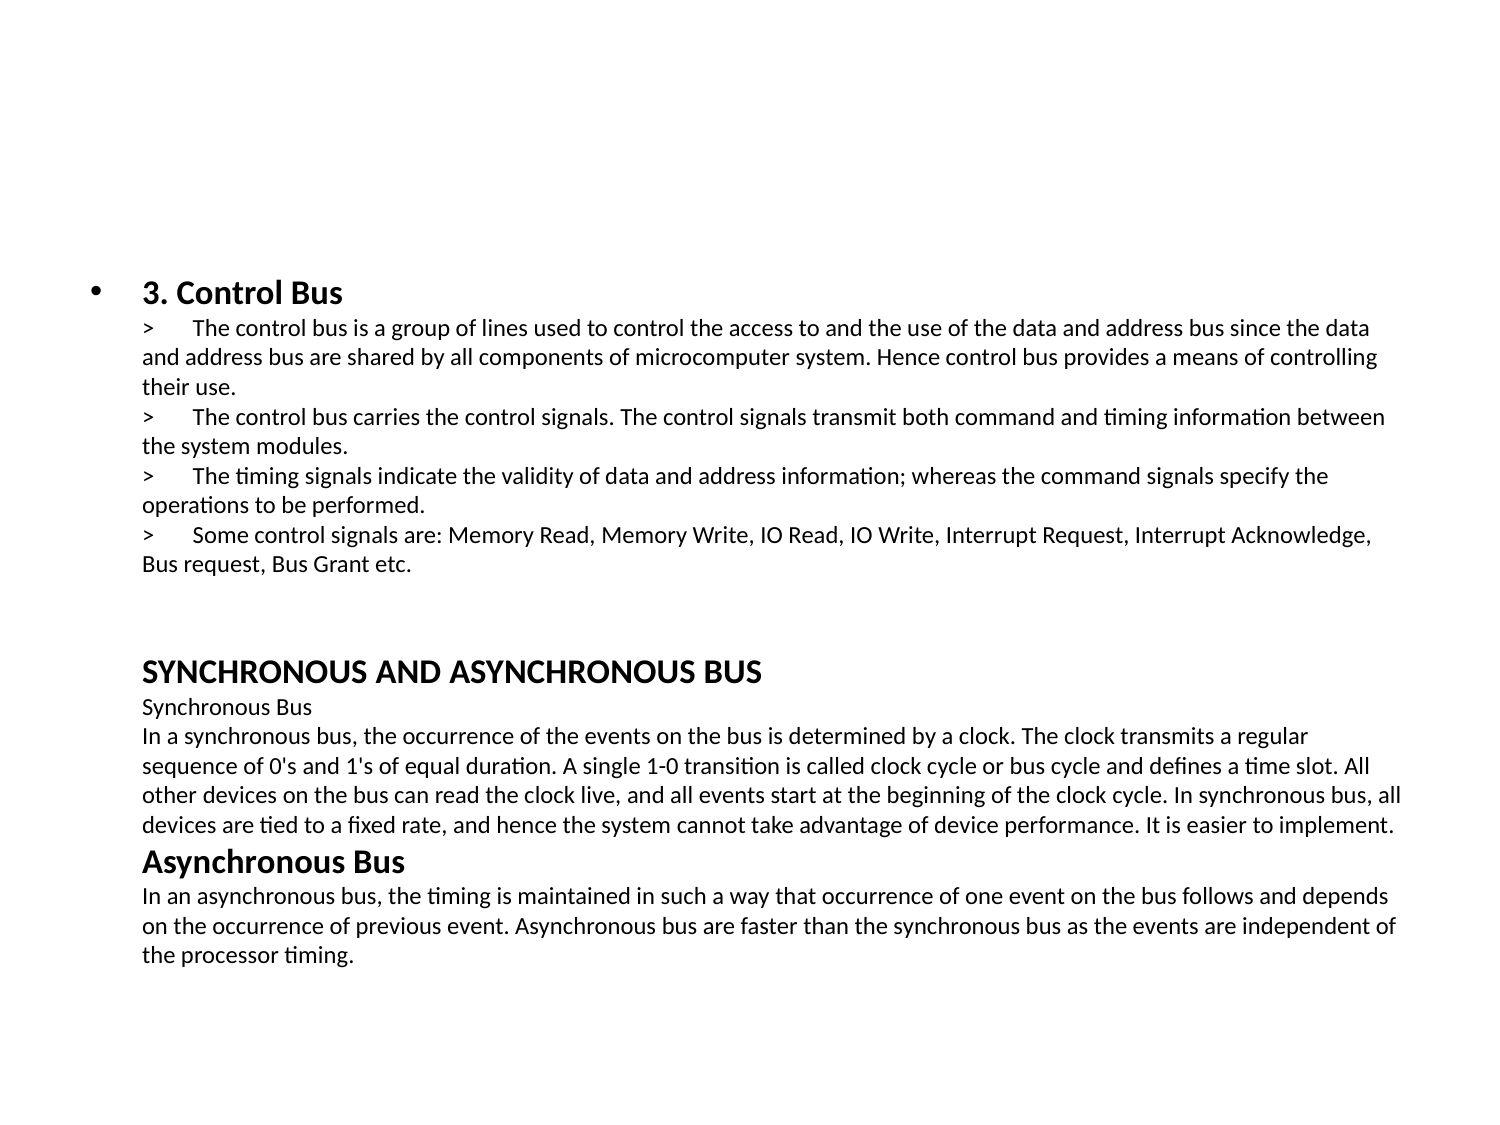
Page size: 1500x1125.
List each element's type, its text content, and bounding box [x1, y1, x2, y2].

list 3. Control Bus > The control bus is a group of lines used to control the access to and the use of the data and address bus since the data and address bus are shared by all components of microcomputer system. Hence control bus provides a means of controlling their use. > The control bus carries the control signals. The control signals transmit both command and timing information between the system modules. > The timing signals indicate the validity of data and address information; whereas the command signals specify the operations to be performed. > Some control signals are: Memory Read, Memory Write, IO Read, IO Write, Interrupt Request, Interrupt Acknowledge, Bus request, Bus Grant etc. SYNCHRONOUS AND ASYNCHRONOUS BUS Synchronous Bus In a synchronous bus, the occurrence of the events on the bus is determined by a clock. The clock transmits a regular sequence of 0's and 1's of equal duration. A single 1-0 transition is called clock cycle or bus cycle and defines a time slot. All other devices on the bus can read the clock live, and all events start at the beginning of the clock cycle. In synchronous bus, all devices are tied to a fixed rate, and hence the system cannot take advantage of device performance. It is easier to implement. Asynchronous Bus In an asynchronous bus, the timing is maintained in such a way that occurrence of one event on the bus follows and depends on the occurrence of previous event. Asynchronous bus are faster than the synchronous bus as the events are independent of the processor timing. [75, 262, 1425, 1005]
